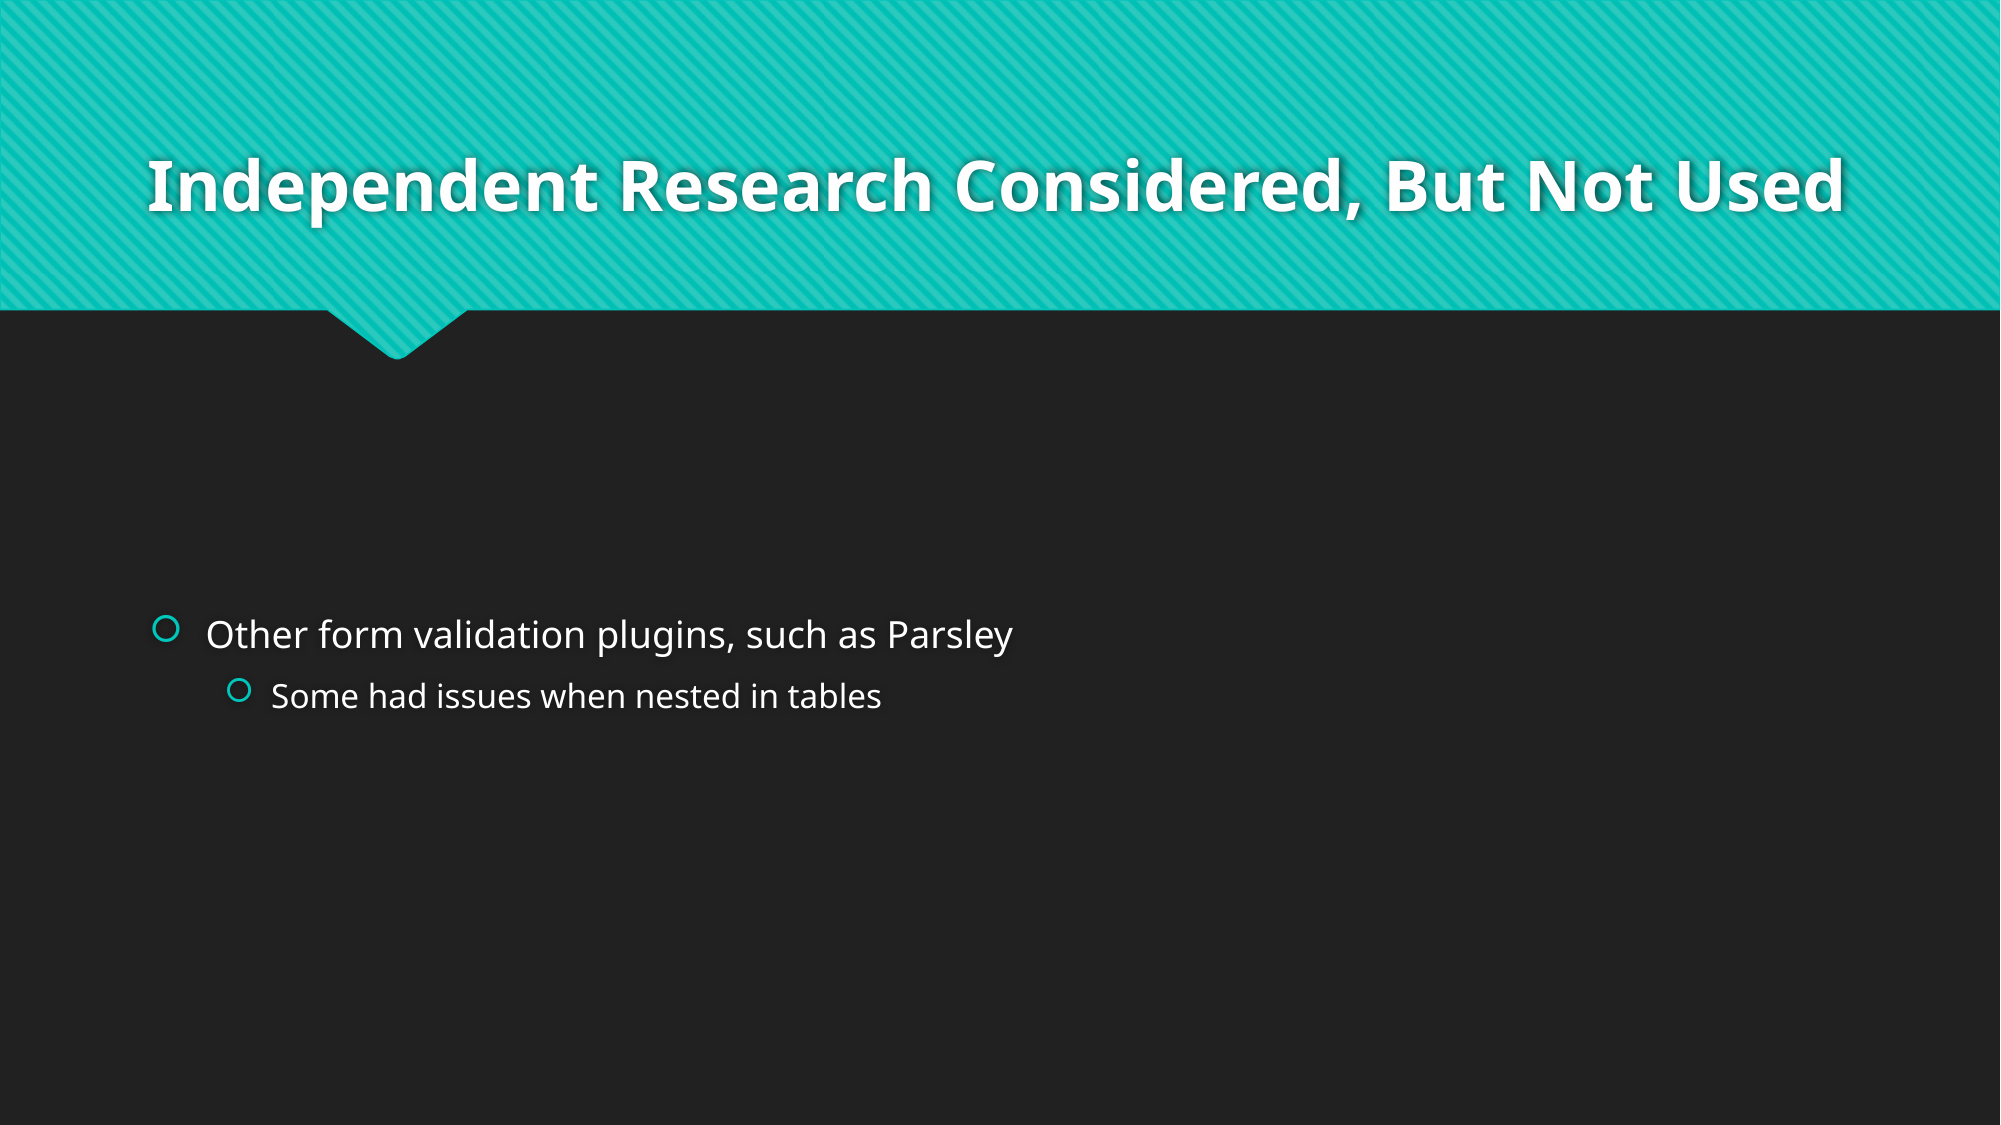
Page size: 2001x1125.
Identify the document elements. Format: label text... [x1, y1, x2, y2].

list Other form validation plugins, such as Parsley Some had issues when nested in tables [134, 364, 1866, 962]
title Independent Research Considered, But Not Used [132, 73, 1868, 233]
